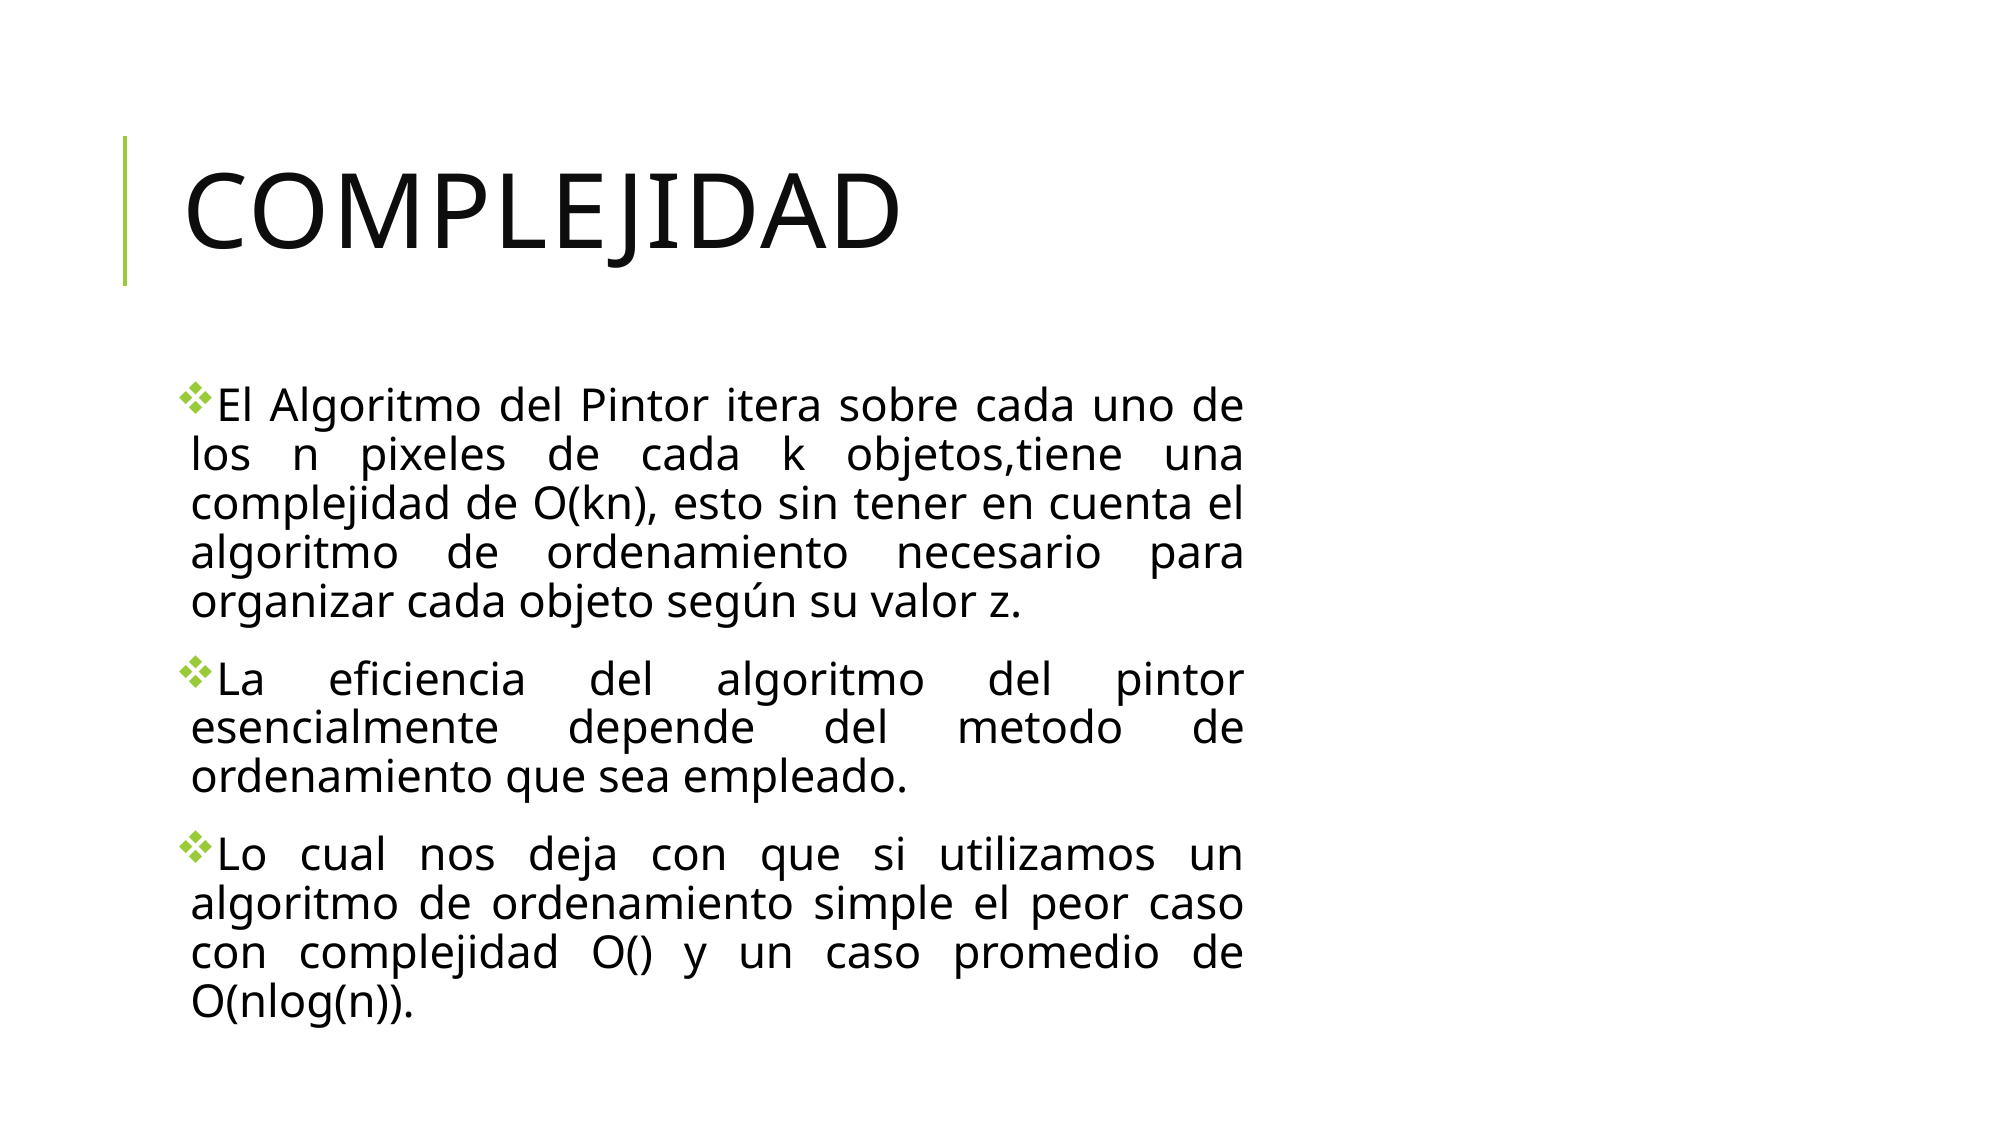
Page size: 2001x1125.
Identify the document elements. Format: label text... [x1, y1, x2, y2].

title Complejidad [168, 96, 1763, 342]
